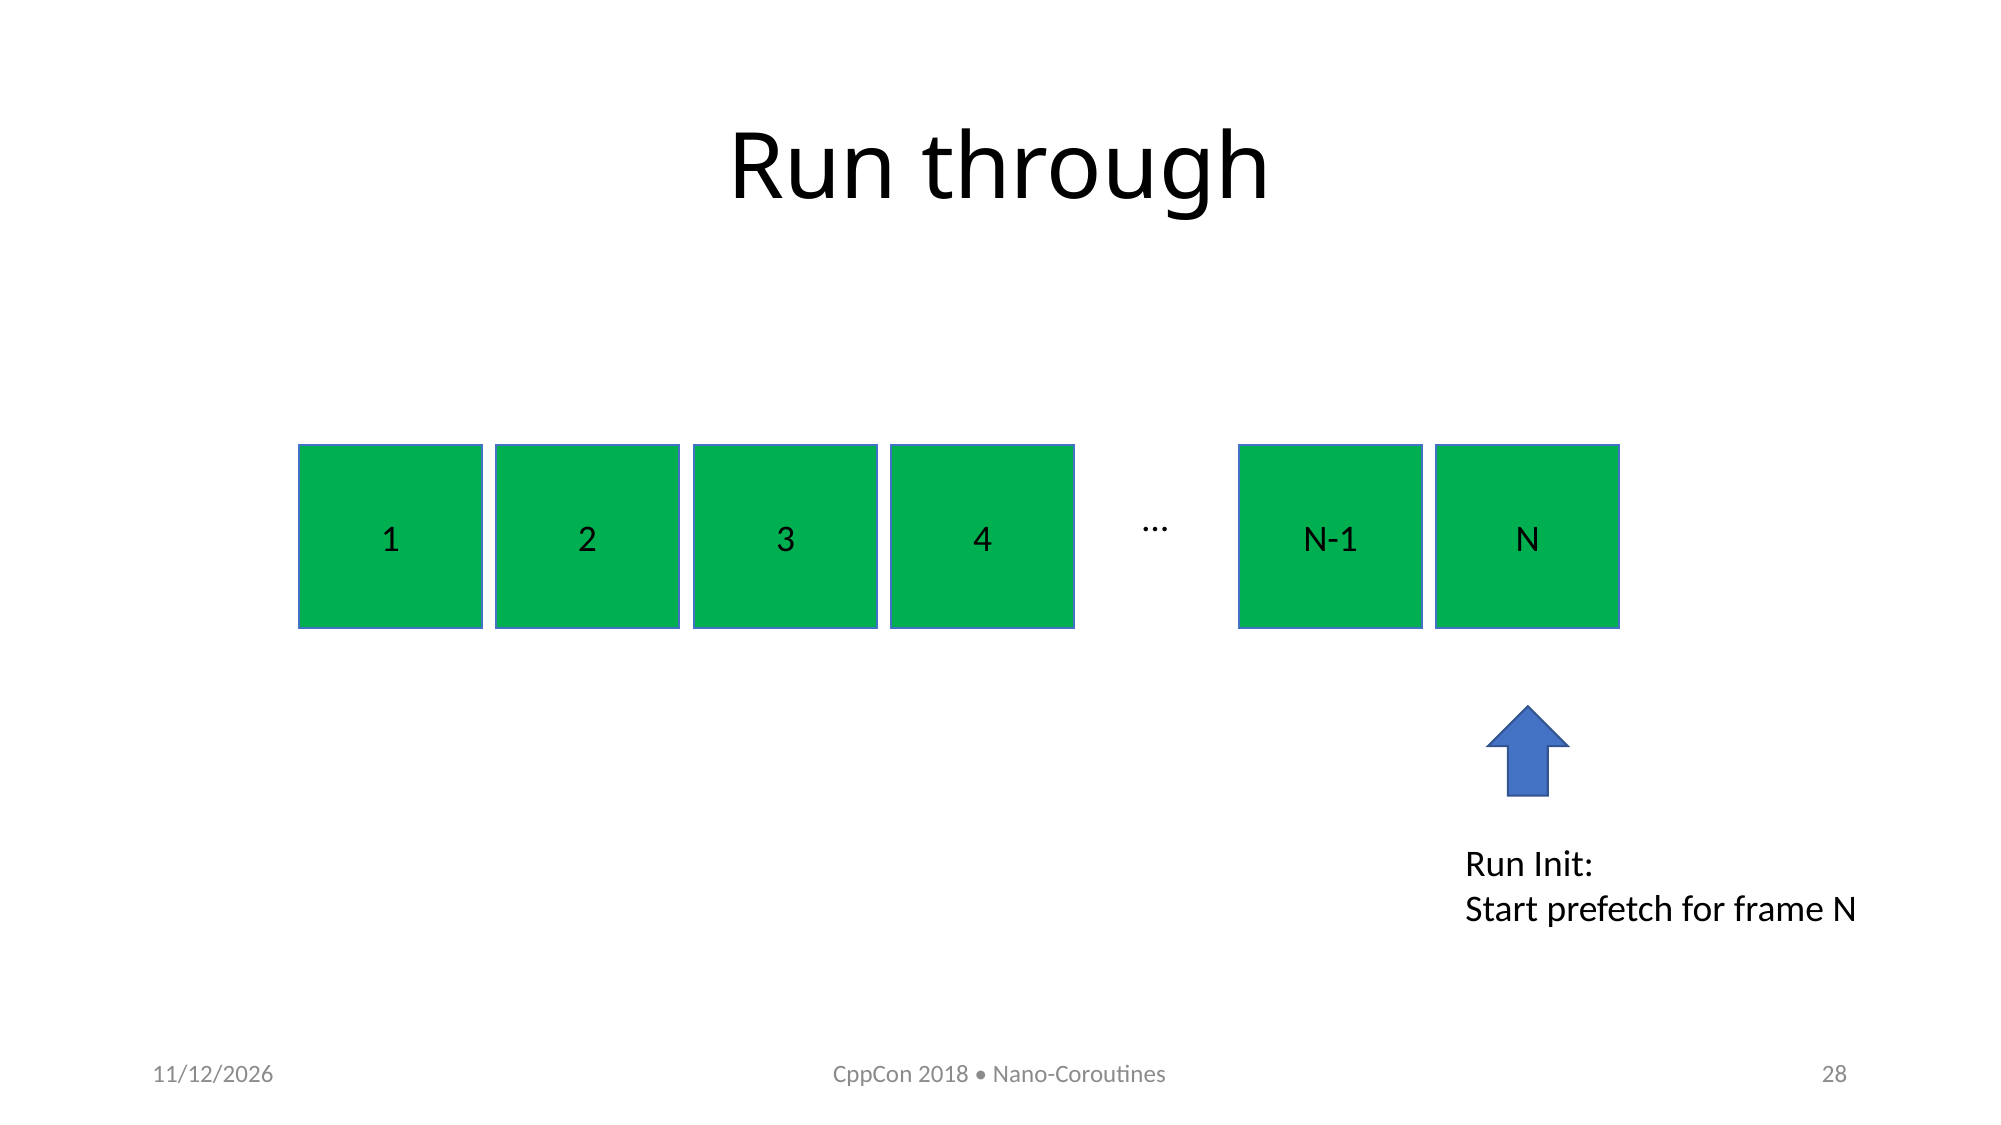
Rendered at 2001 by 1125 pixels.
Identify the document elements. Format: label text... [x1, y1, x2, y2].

text_box 3 [693, 444, 878, 629]
slide_number 28 [1412, 1042, 1863, 1103]
text_box [1485, 704, 1571, 797]
text_box N-1 [1238, 444, 1423, 629]
text_box Run Init: Start prefetch for frame N [1450, 831, 1873, 937]
text_box N [1435, 444, 1620, 629]
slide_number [137, 1042, 588, 1103]
text_box 4 [890, 444, 1075, 629]
text_box … [1127, 486, 1184, 547]
text_box 2 [495, 444, 680, 629]
title Run through [137, 59, 1863, 278]
text_box 1 [298, 444, 483, 629]
footer CppCon 2018 • Nano-Coroutines [662, 1042, 1338, 1103]
